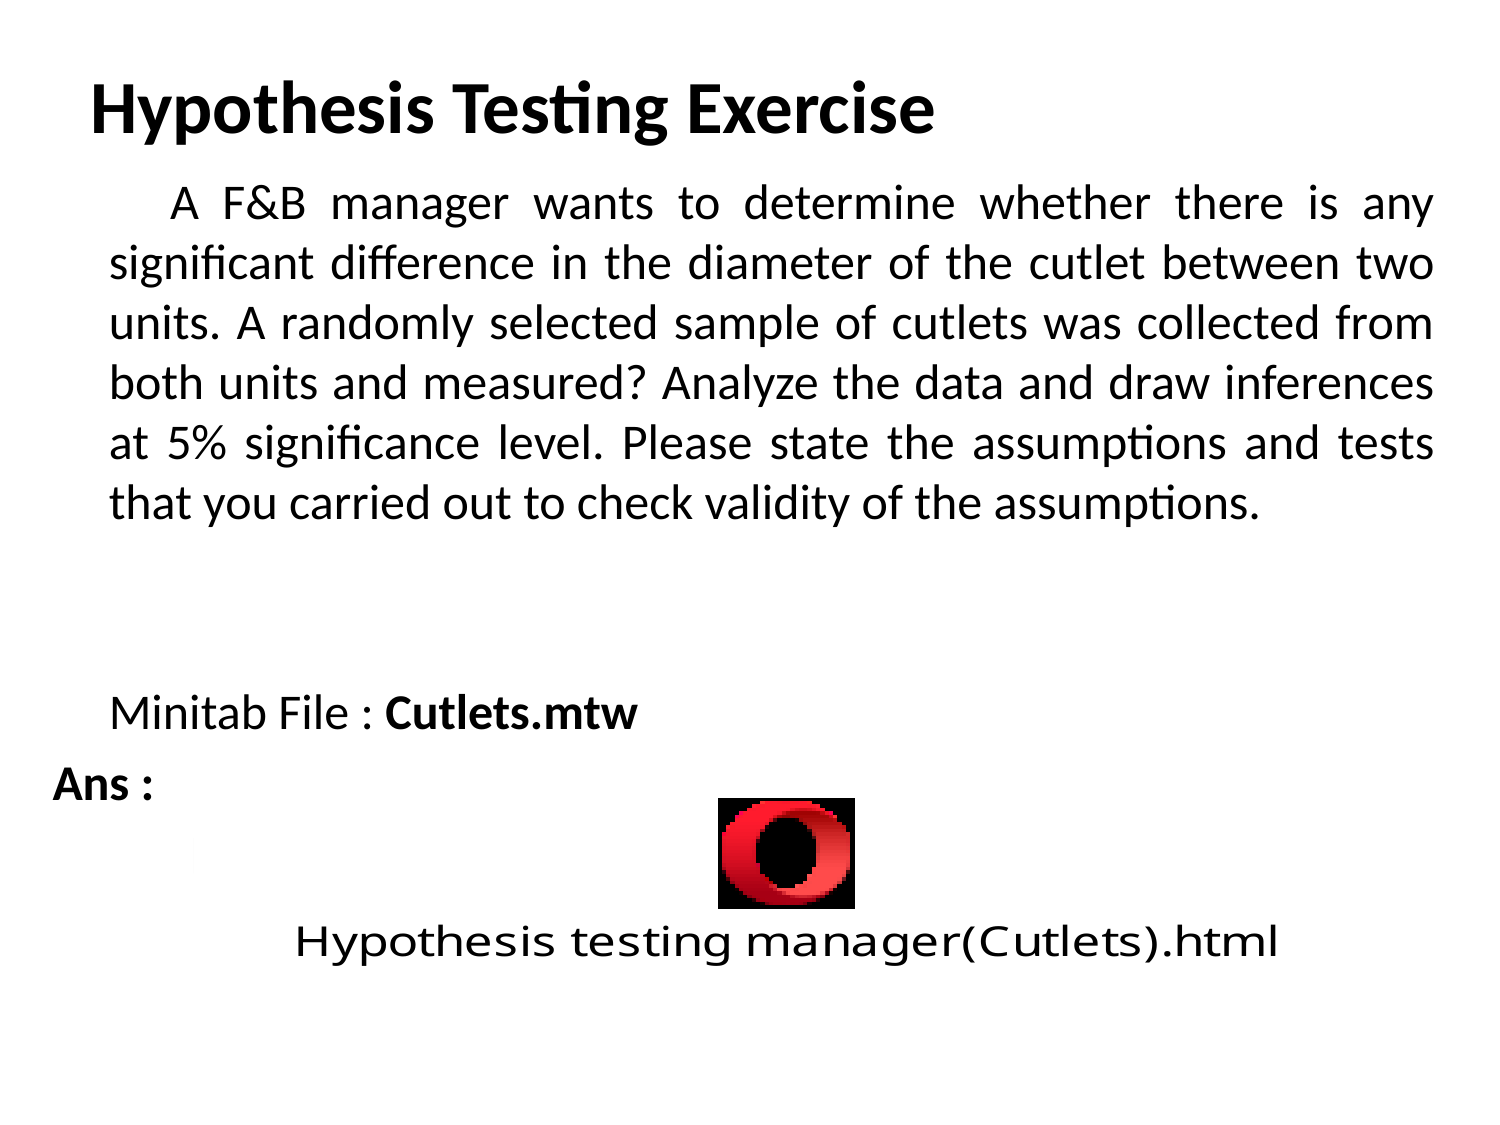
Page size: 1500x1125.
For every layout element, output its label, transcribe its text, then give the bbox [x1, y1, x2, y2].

title Hypothesis Testing Exercise [75, 45, 1425, 162]
list A F&B manager wants to determine whether there is any significant difference in the diameter of the cutlet between two units. A randomly selected sample of cutlets was collected from both units and measured? Analyze the data and draw inferences at 5% significance level. Please state the assumptions and tests that you carried out to check validity of the assumptions. Minitab File : Cutlets.mtw Ans : [37, 162, 1450, 1063]
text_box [199, 797, 1374, 981]
